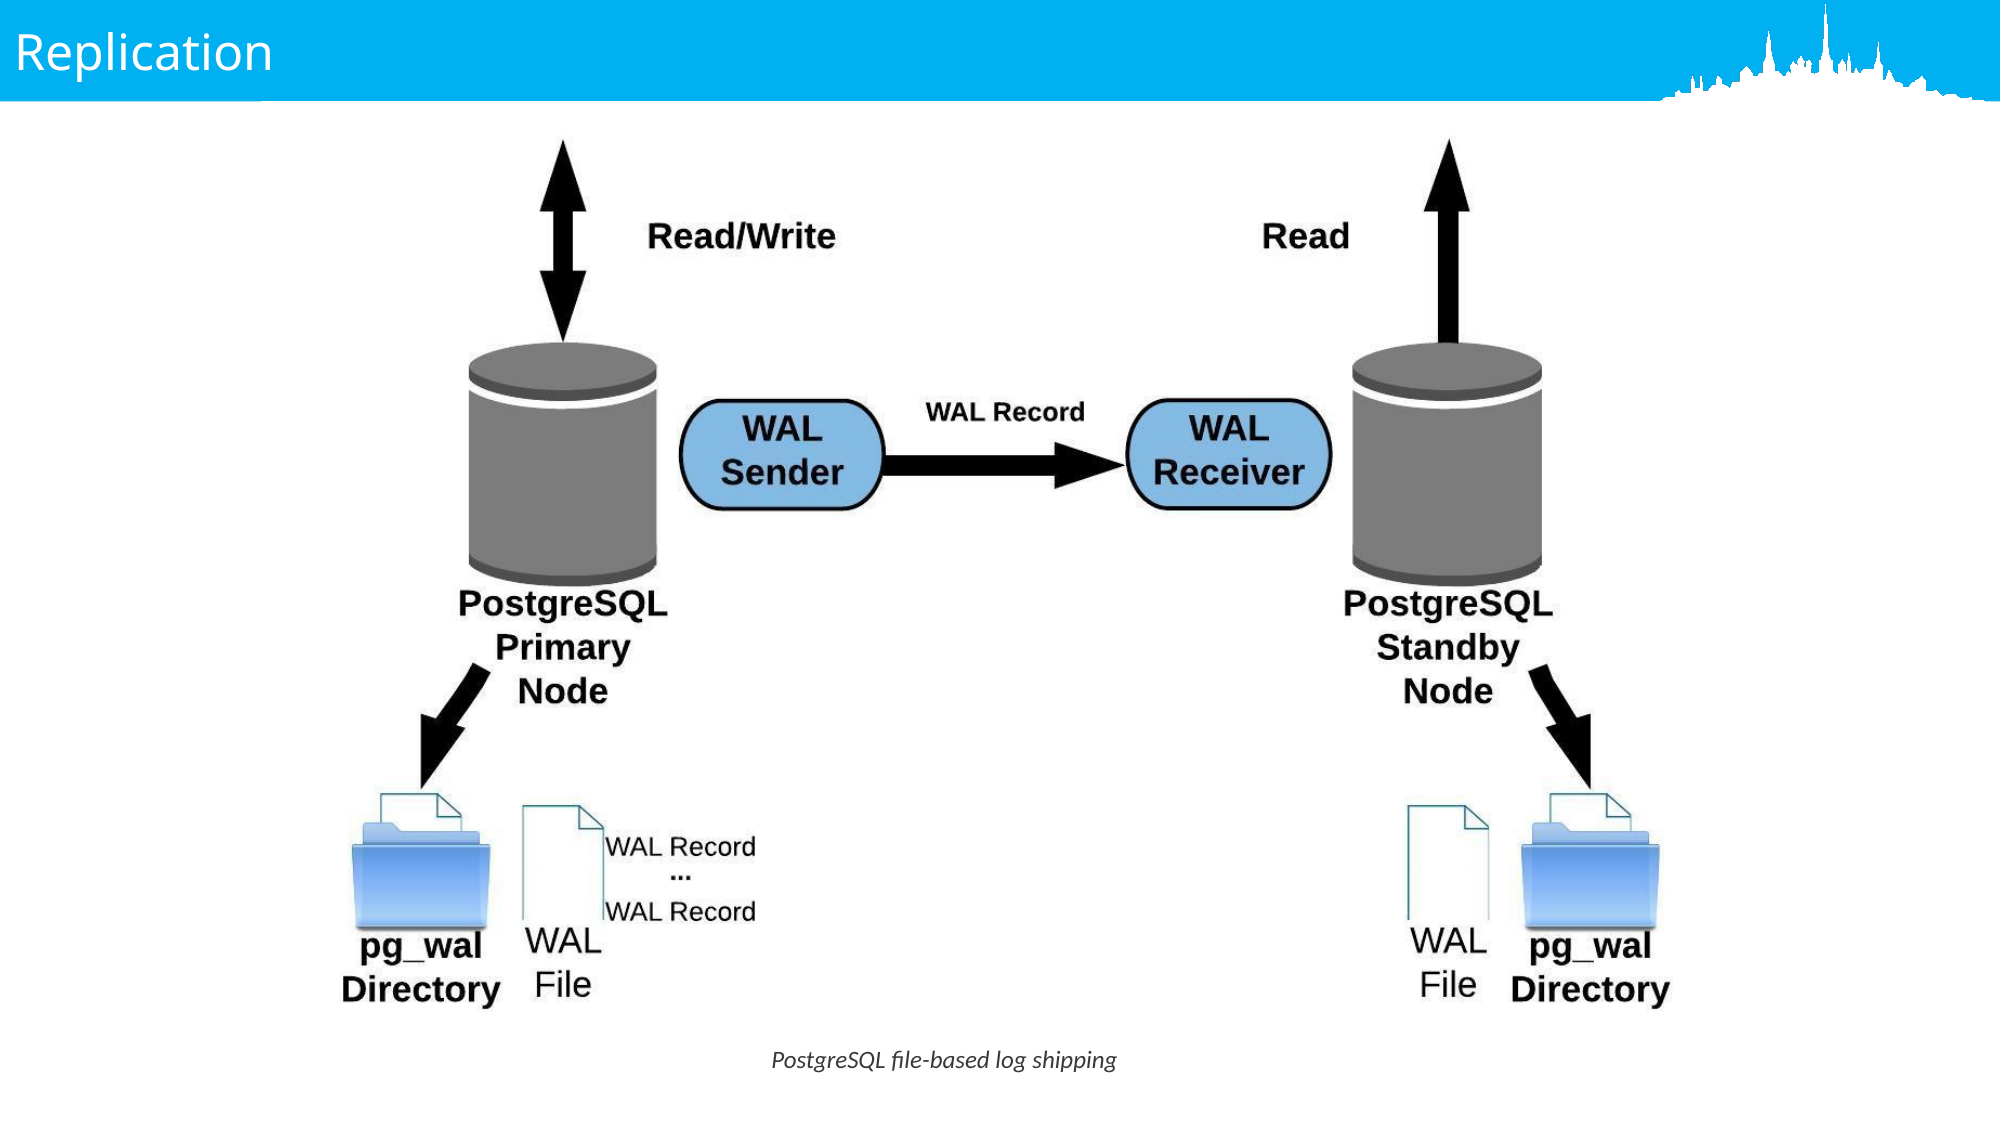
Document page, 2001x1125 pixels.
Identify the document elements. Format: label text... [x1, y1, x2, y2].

picture [261, 15, 1984, 1037]
text_box PostgreSQL file-based log shipping [756, 1037, 1244, 1081]
text_box Replication [0, 0, 2000, 102]
